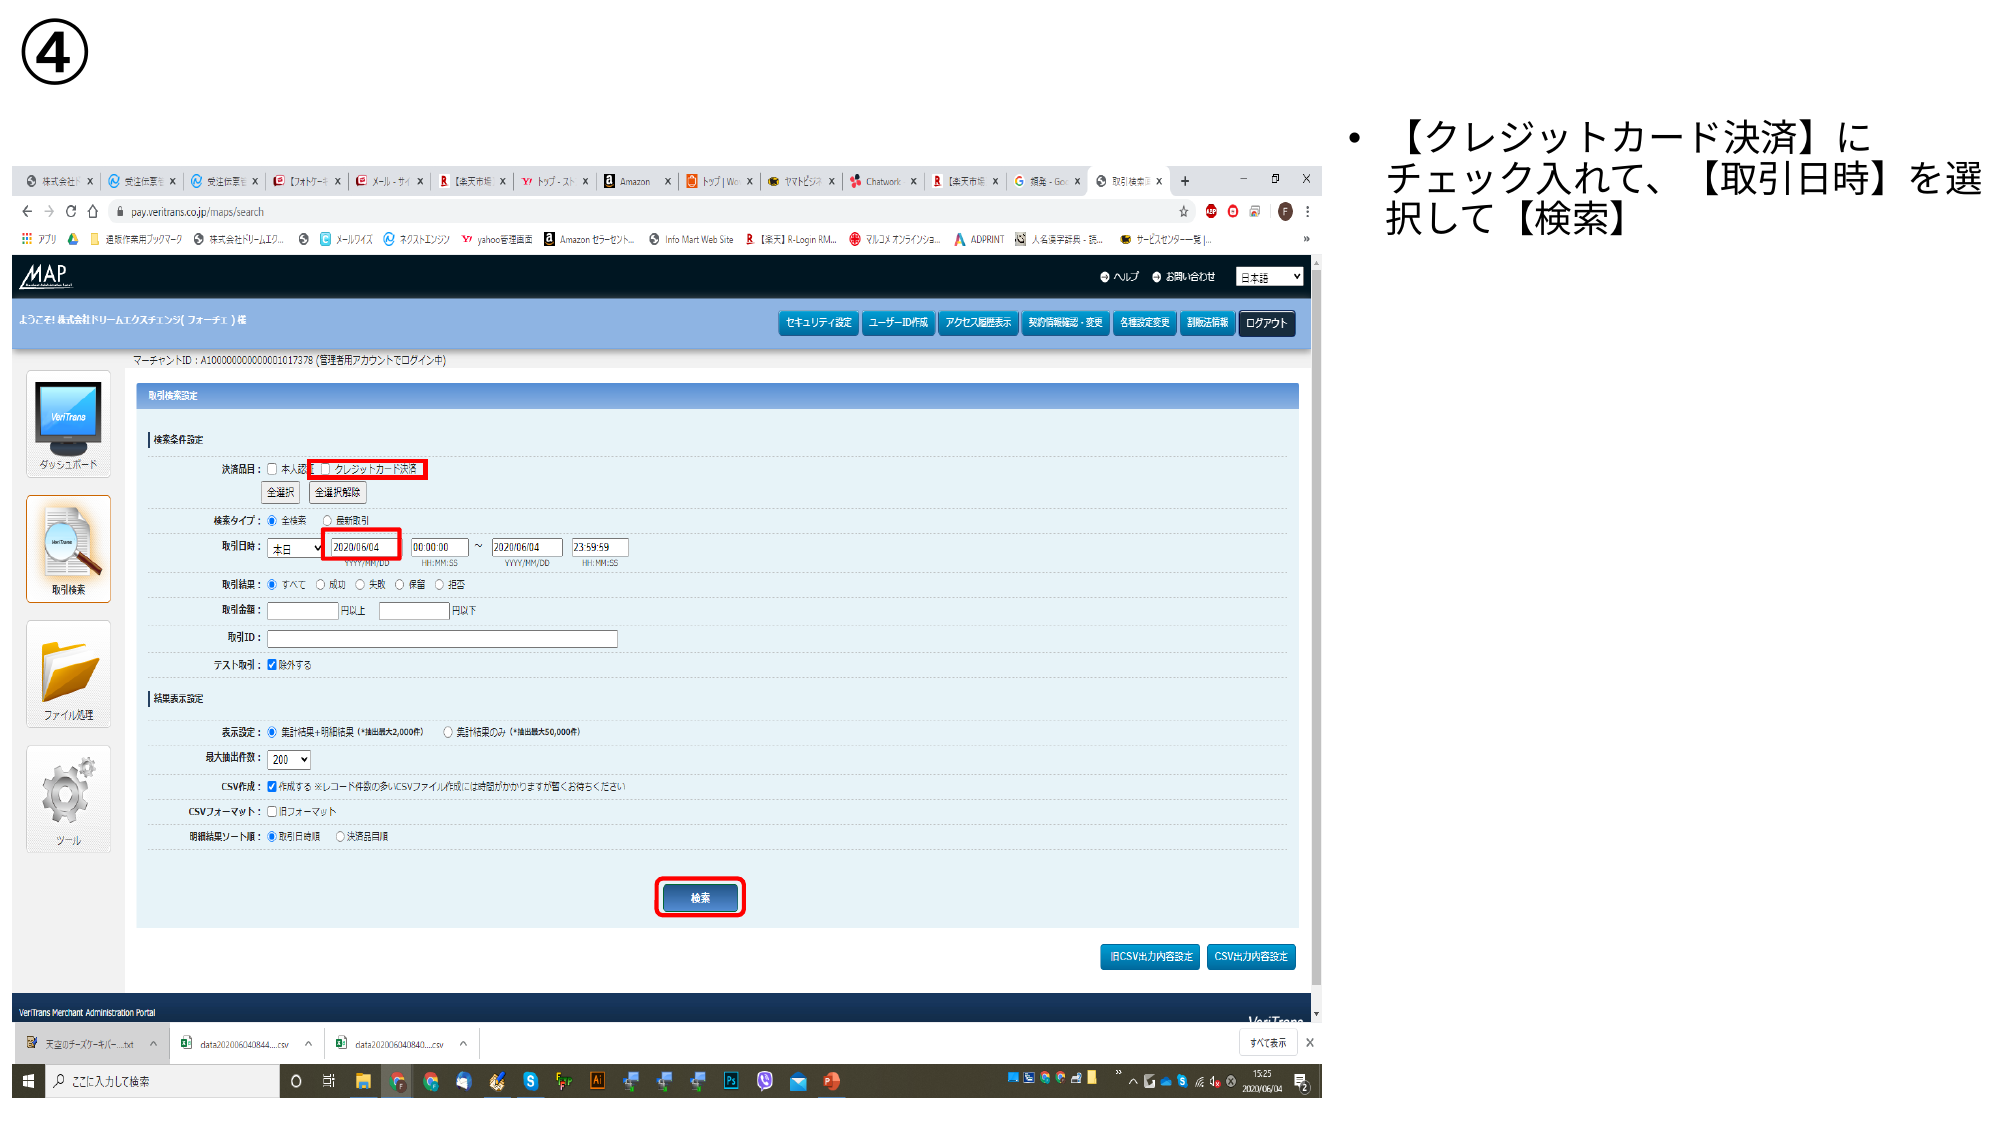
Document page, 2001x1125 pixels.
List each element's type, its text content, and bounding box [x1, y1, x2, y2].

picture [12, 166, 1322, 1098]
list 【クレジットカード決済】にチェック入れて、【取引日時】を選択して【検索】 [1333, 111, 2000, 1125]
title ④ [0, 0, 2000, 112]
